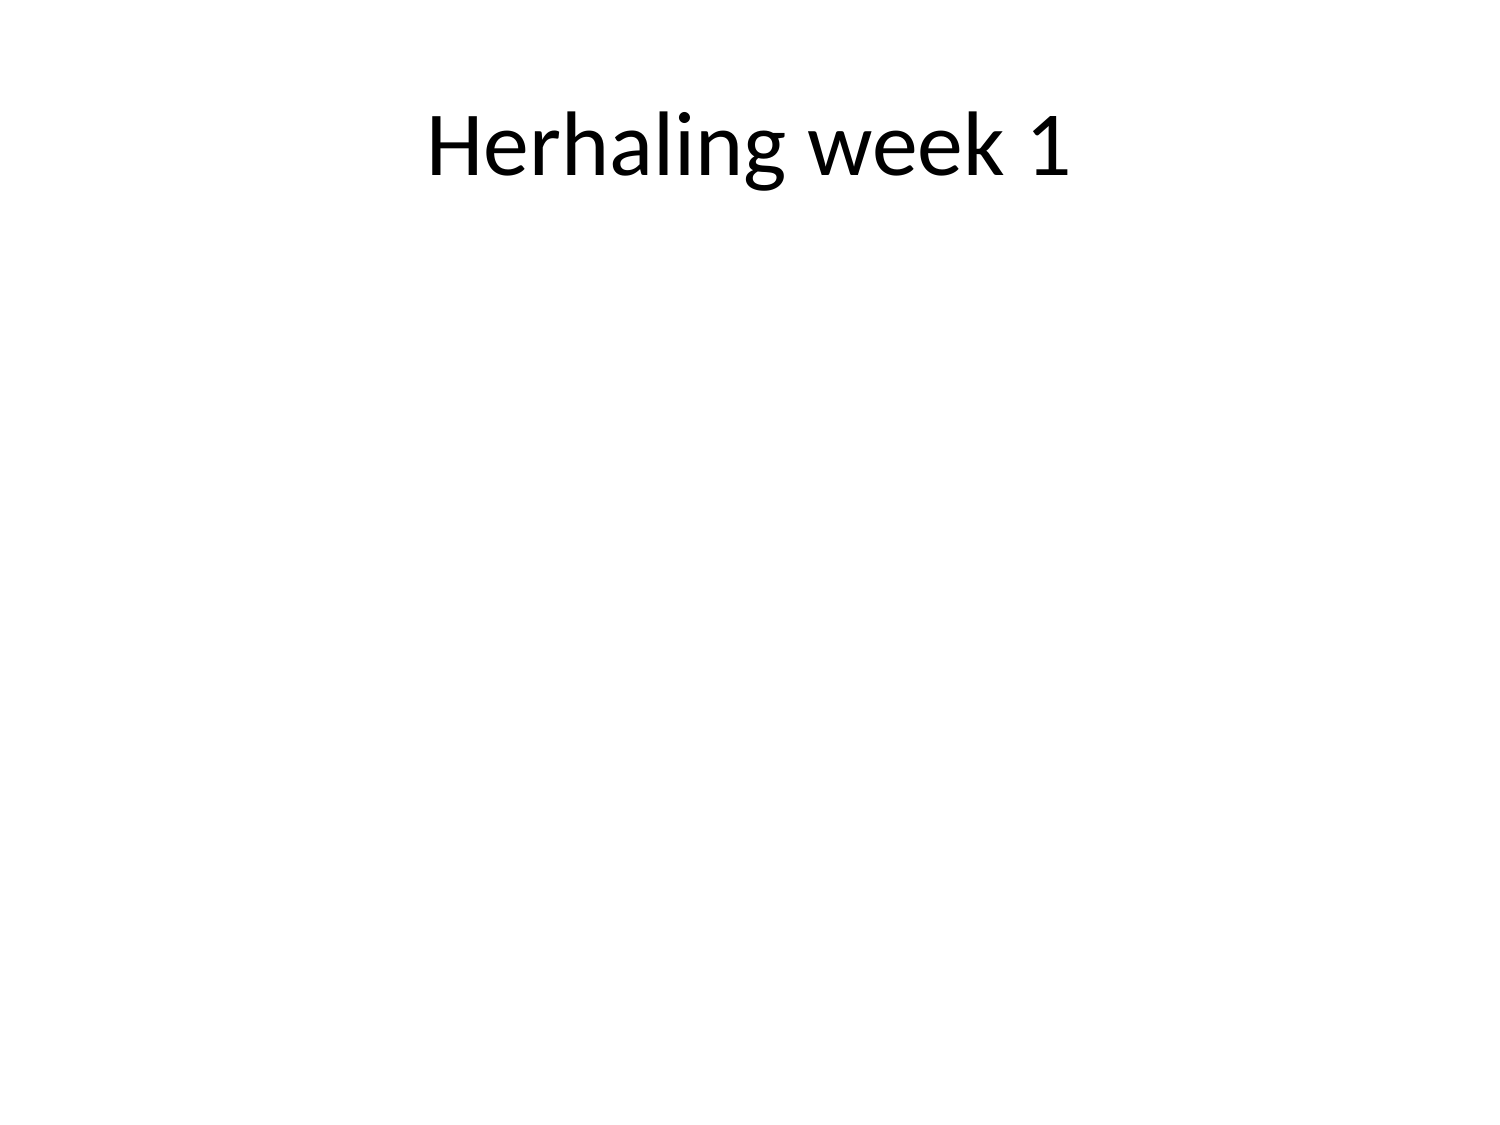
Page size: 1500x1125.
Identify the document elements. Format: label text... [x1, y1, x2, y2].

title Herhaling week 1 [75, 45, 1425, 233]
